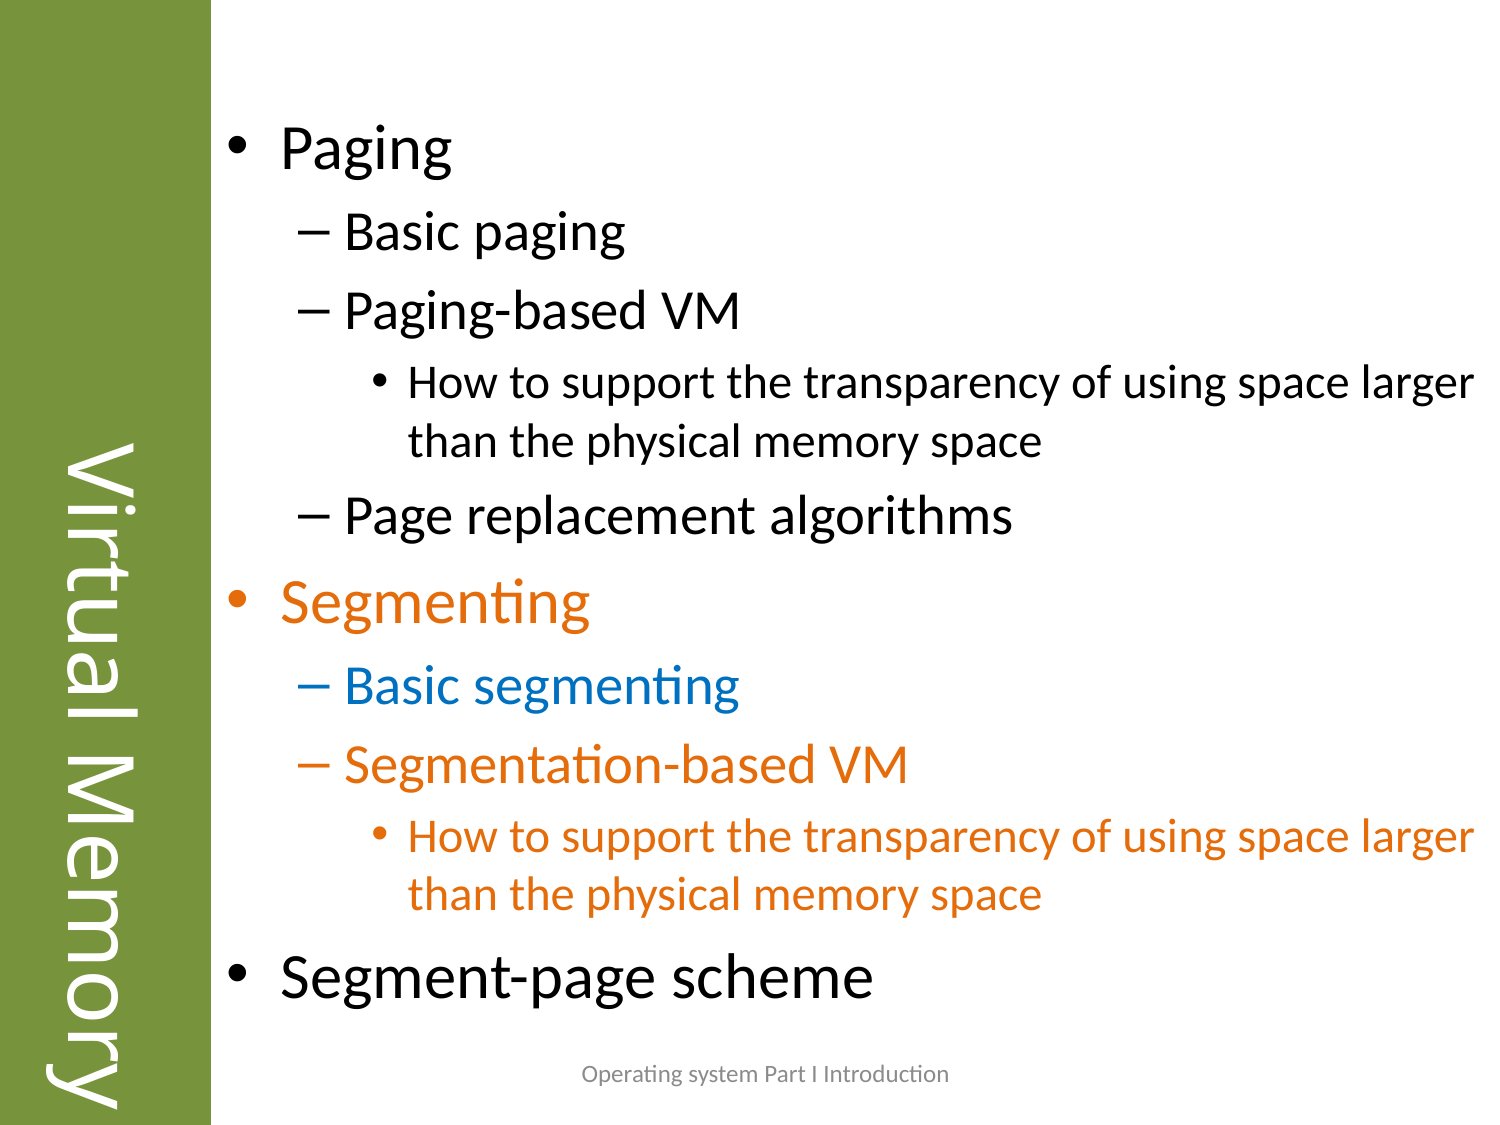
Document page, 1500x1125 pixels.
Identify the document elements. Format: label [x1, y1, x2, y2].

footer [512, 1042, 1020, 1103]
list [210, 93, 1500, 1023]
title [0, 0, 211, 1125]
